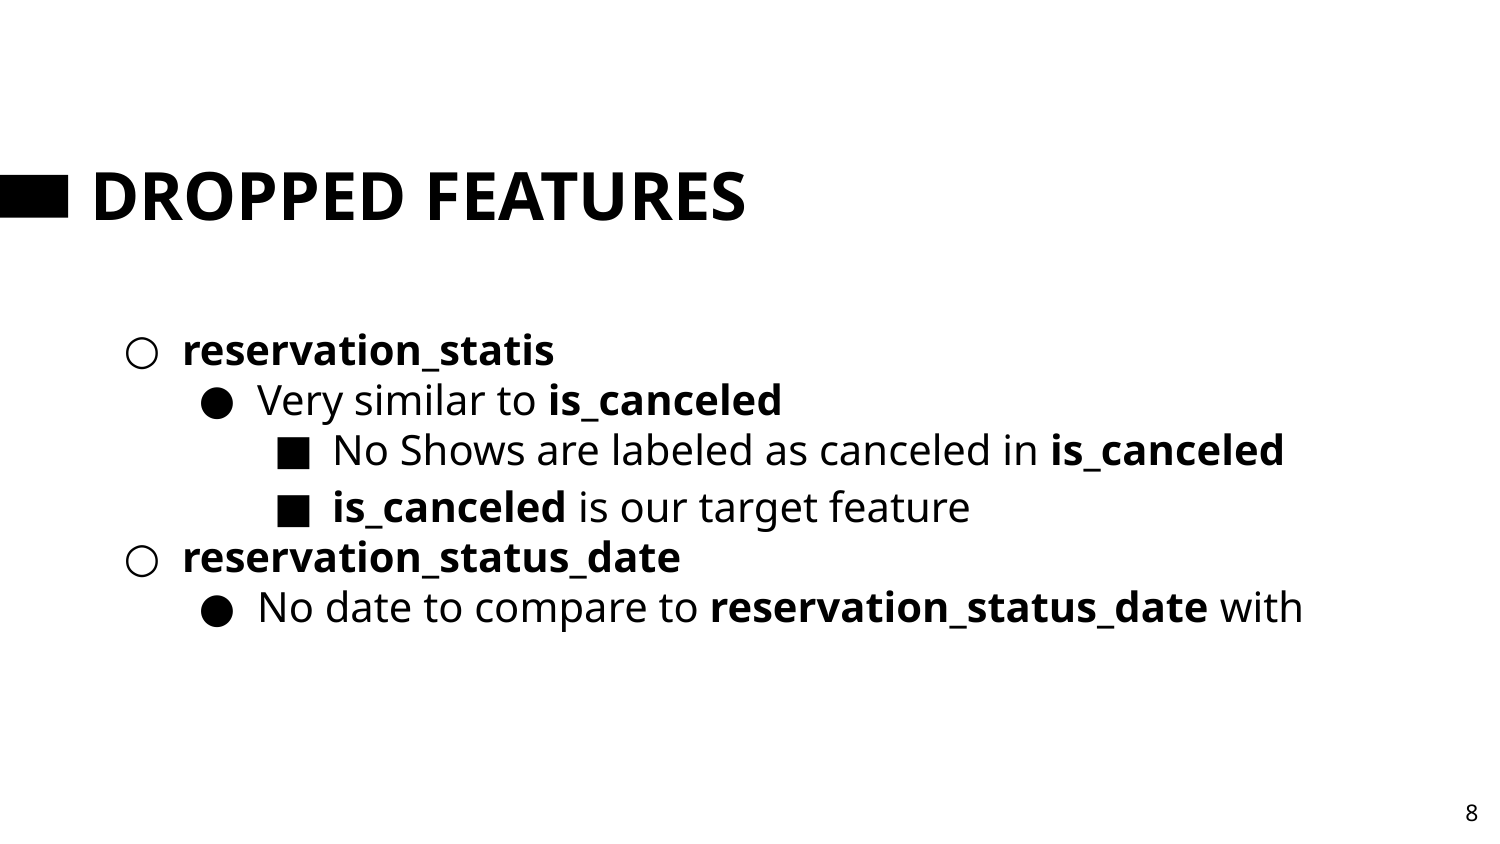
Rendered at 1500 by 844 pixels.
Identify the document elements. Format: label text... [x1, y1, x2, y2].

title DROPPED FEATURES [75, 73, 1425, 250]
list reservation_statis Very similar to is_canceled No Shows are labeled as canceled in is_canceled is_canceled is our target feature reservation_status_date No date to compare to reservation_status_date with [92, 308, 1408, 771]
slide_number ‹#› [1403, 783, 1494, 832]
text_box [0, 174, 69, 218]
